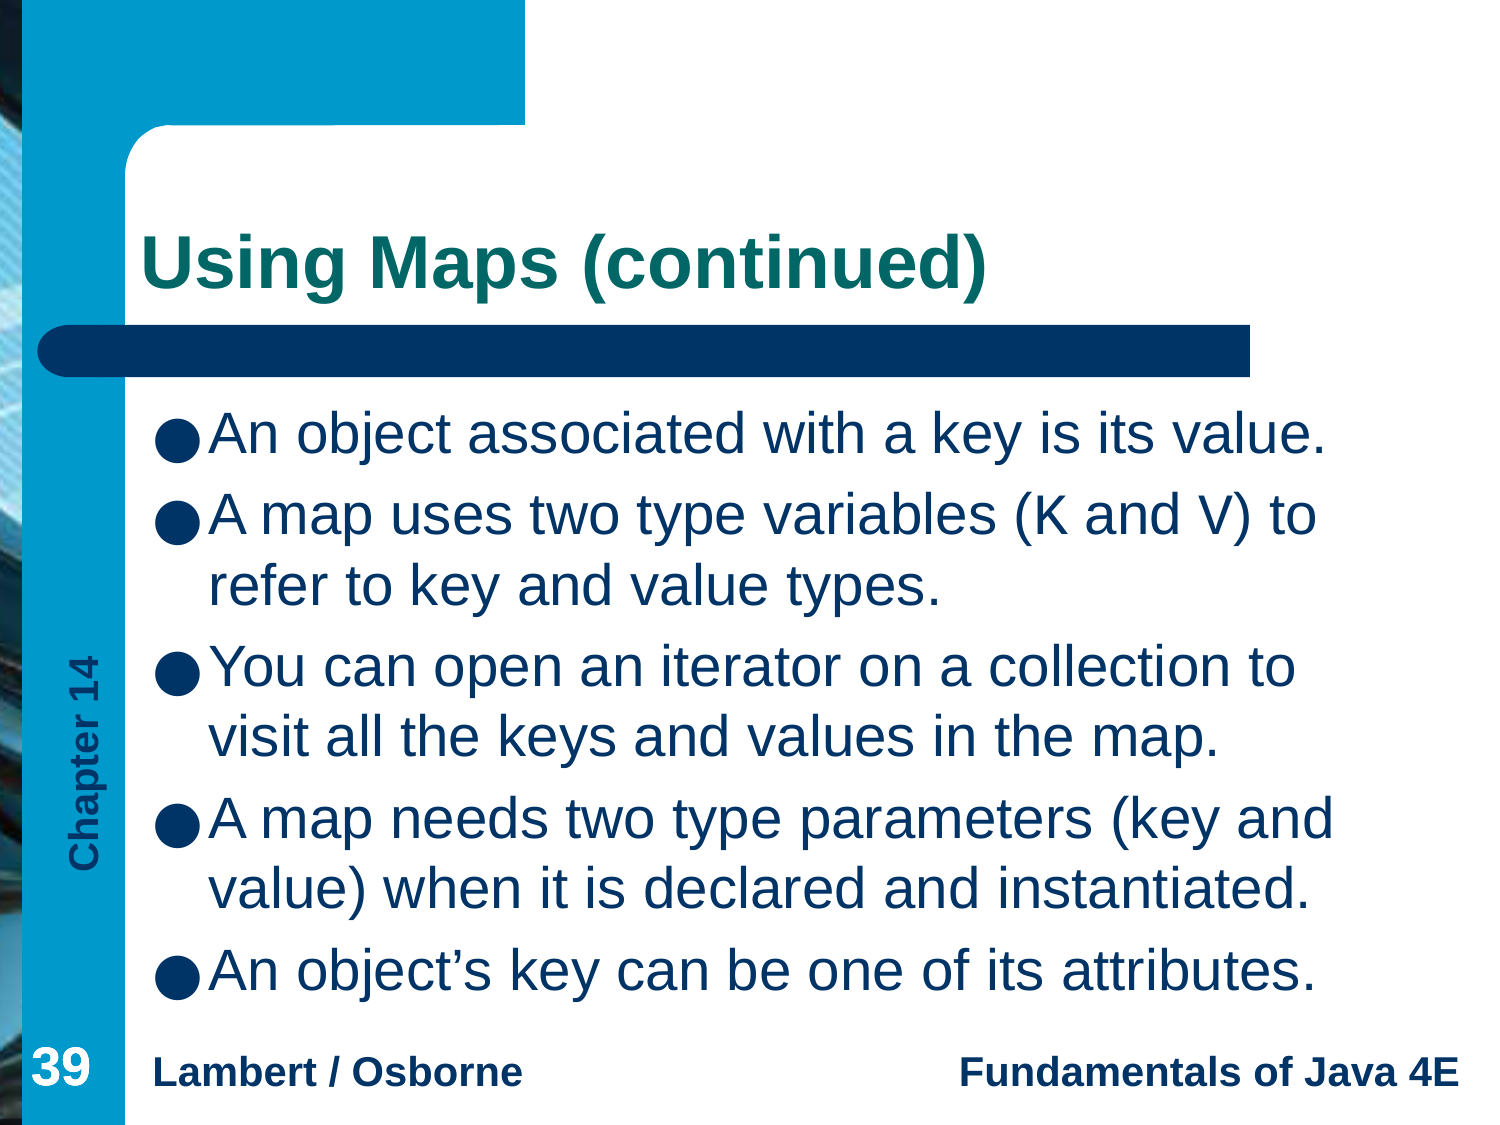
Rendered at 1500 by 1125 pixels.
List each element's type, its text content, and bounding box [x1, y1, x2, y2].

text_box ‹#› [13, 1023, 111, 1105]
list An object associated with a key is its value. A map uses two type variables (K and V) to refer to key and value types. You can open an iterator on a collection to visit all the keys and values in the map. A map needs two type parameters (key and value) when it is declared and instantiated. An object’s key can be one of its attributes. [137, 387, 1413, 999]
title Using Maps (continued) [125, 125, 1425, 313]
picture [0, 0, 21, 1125]
